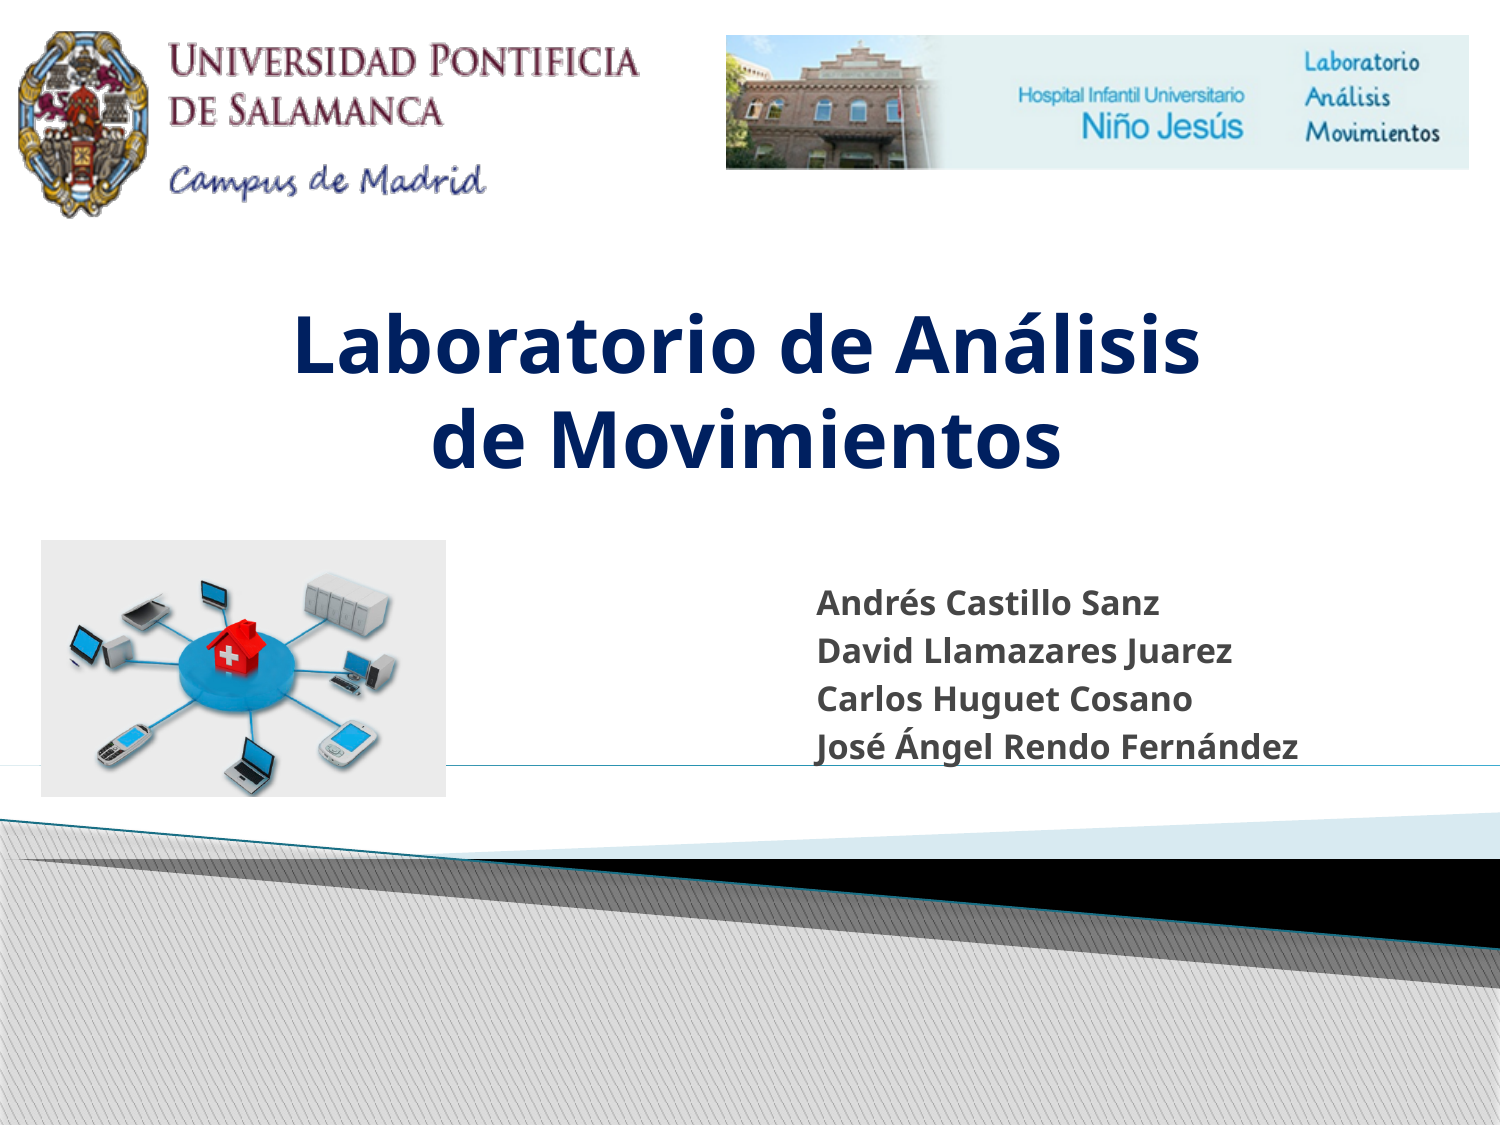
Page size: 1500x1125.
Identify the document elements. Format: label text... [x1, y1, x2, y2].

picture [5, 859, 1500, 989]
subtitle Andrés Castillo Sanz David Llamazares Juarez Carlos Huguet Cosano José Ángel Rendo Fernández [809, 574, 1459, 776]
picture [726, 35, 1469, 170]
text_box Laboratorio de Análisis de Movimientos [230, 278, 1264, 492]
picture [17, 30, 643, 221]
picture [0, 540, 446, 797]
